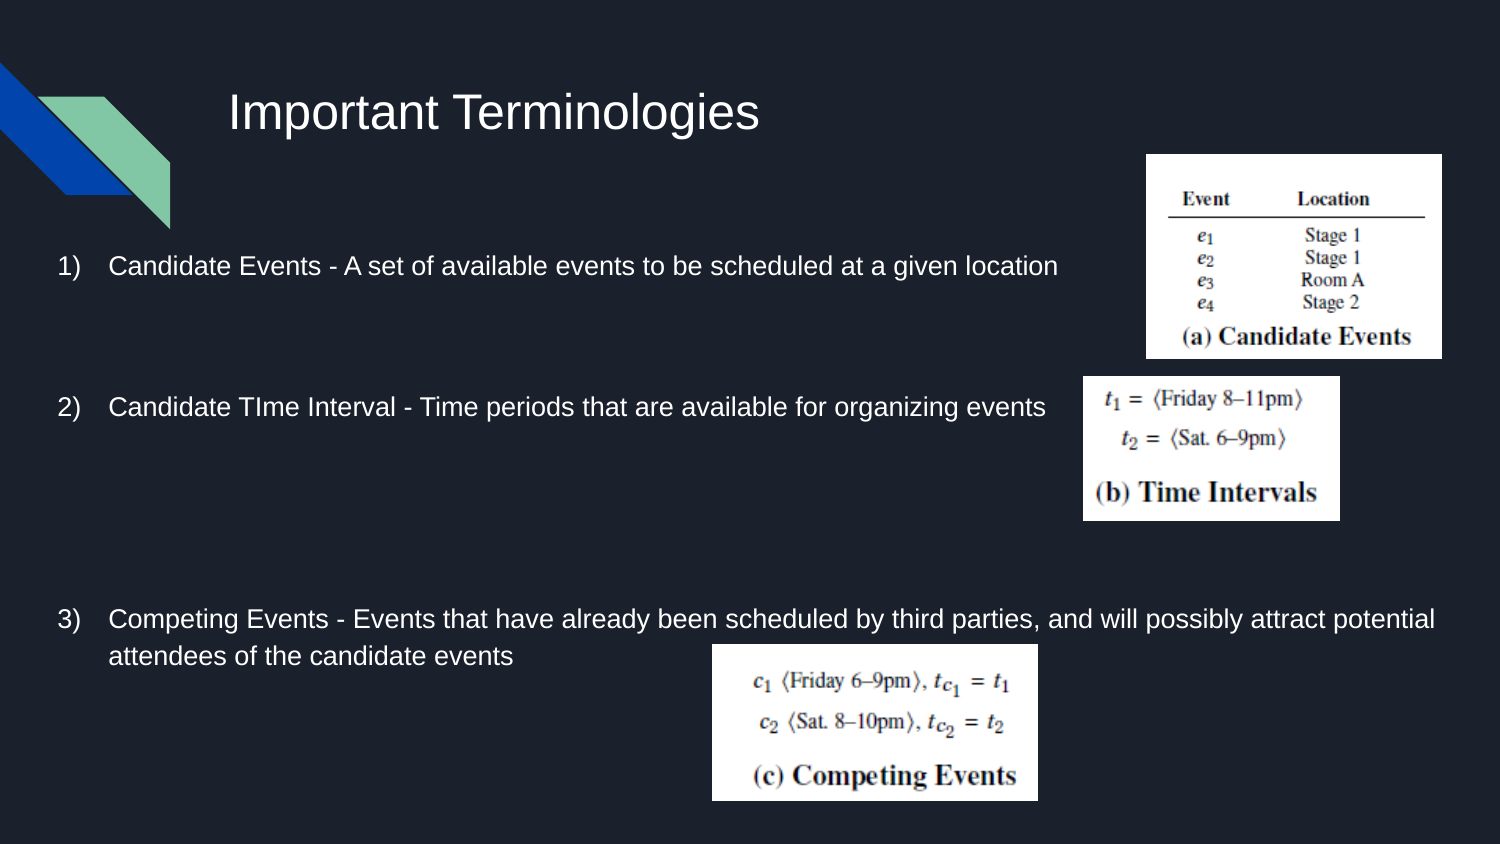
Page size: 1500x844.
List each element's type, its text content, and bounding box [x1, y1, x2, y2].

picture [712, 644, 1038, 801]
list Candidate Events - A set of available events to be scheduled at a given location Candidate TIme Interval - Time periods that are available for organizing events Competing Events - Events that have already been scheduled by third parties, and will possibly attract potential attendees of the candidate events [18, 162, 1500, 844]
picture [1083, 376, 1340, 521]
title Important Terminologies [212, 64, 1368, 162]
picture [1146, 153, 1442, 359]
